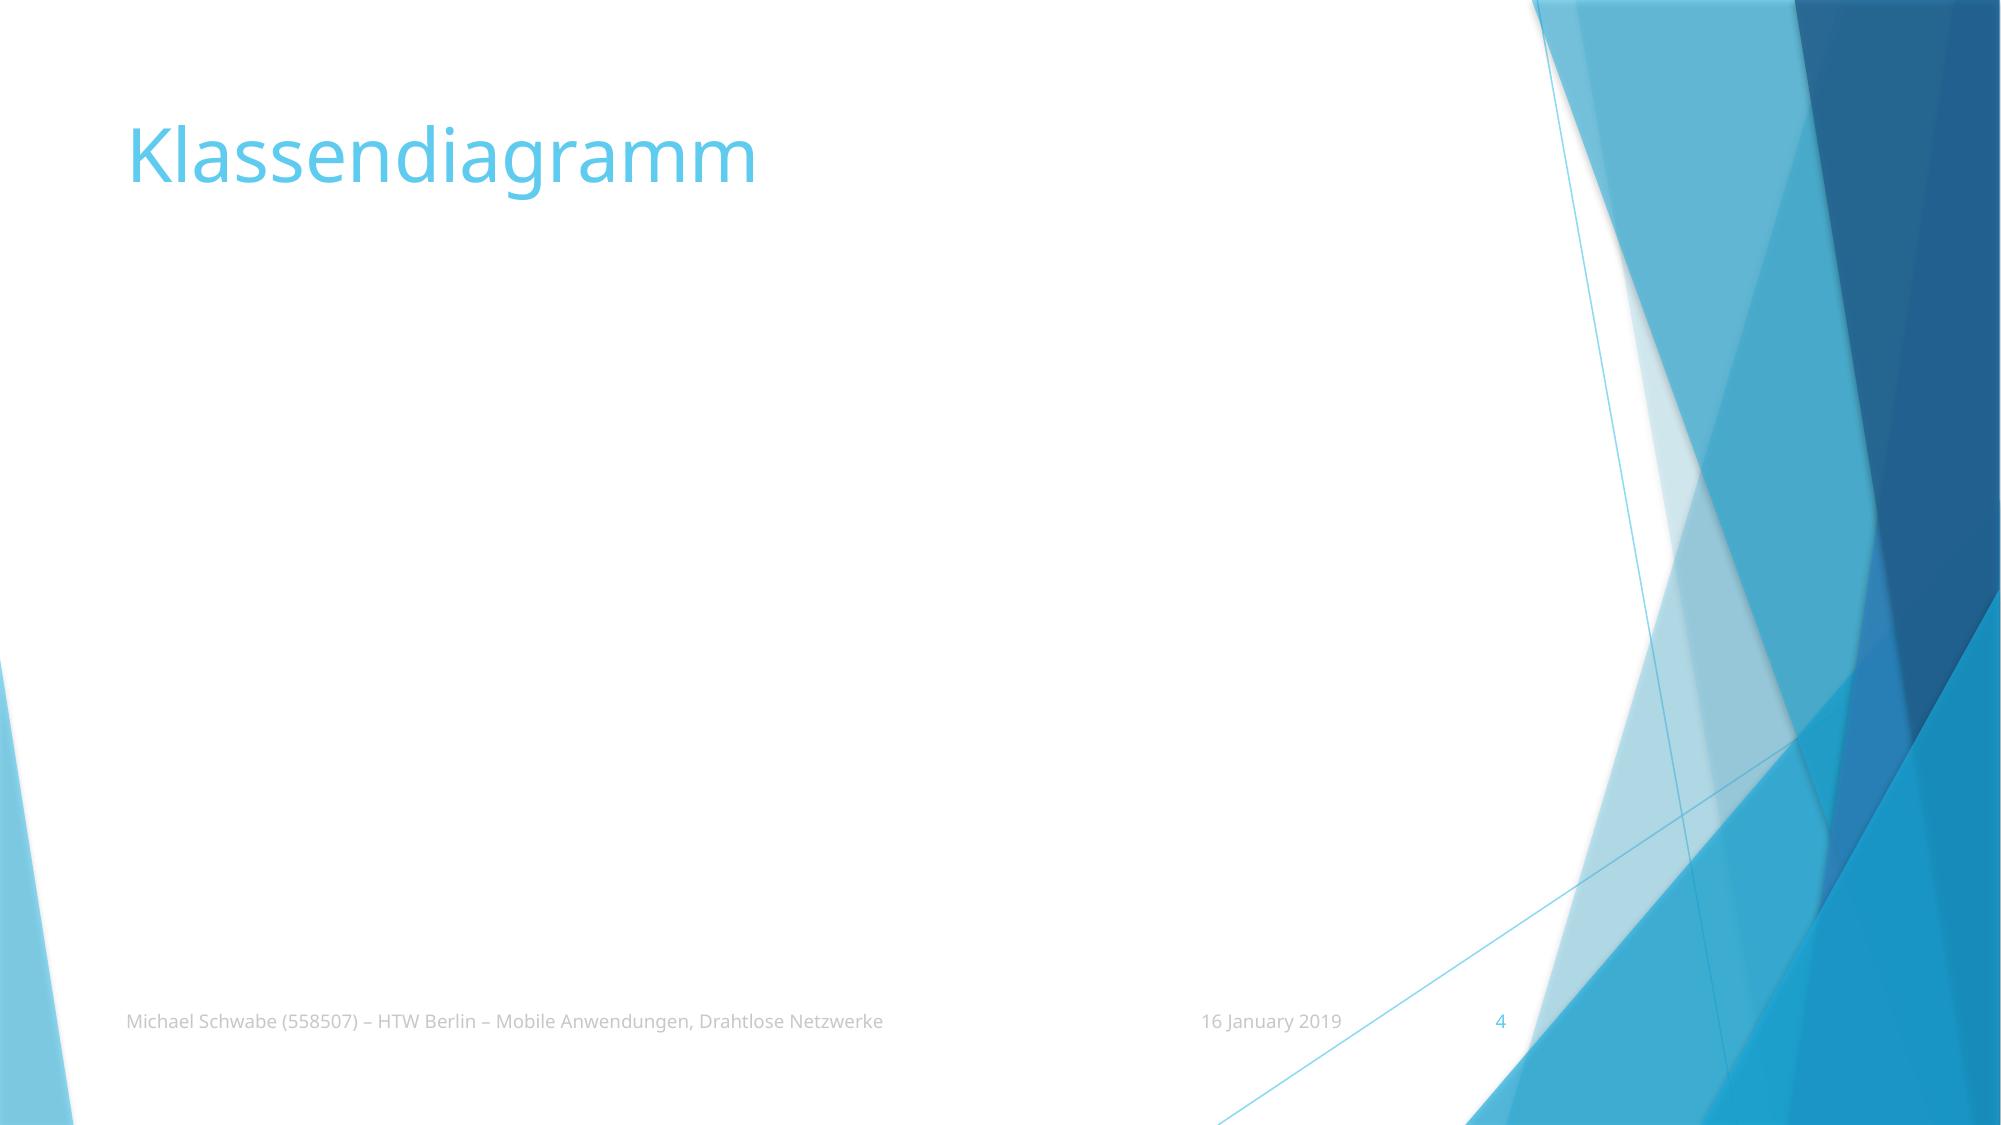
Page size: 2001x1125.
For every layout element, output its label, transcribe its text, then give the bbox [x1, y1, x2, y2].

slide_number 4 [1409, 991, 1522, 1051]
footer Michael Schwabe (558507) – HTW Berlin – Mobile Anwendungen, Drahtlose Netzwerke [111, 991, 1145, 1051]
title Klassendiagramm [111, 99, 1522, 317]
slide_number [1181, 991, 1357, 1051]
